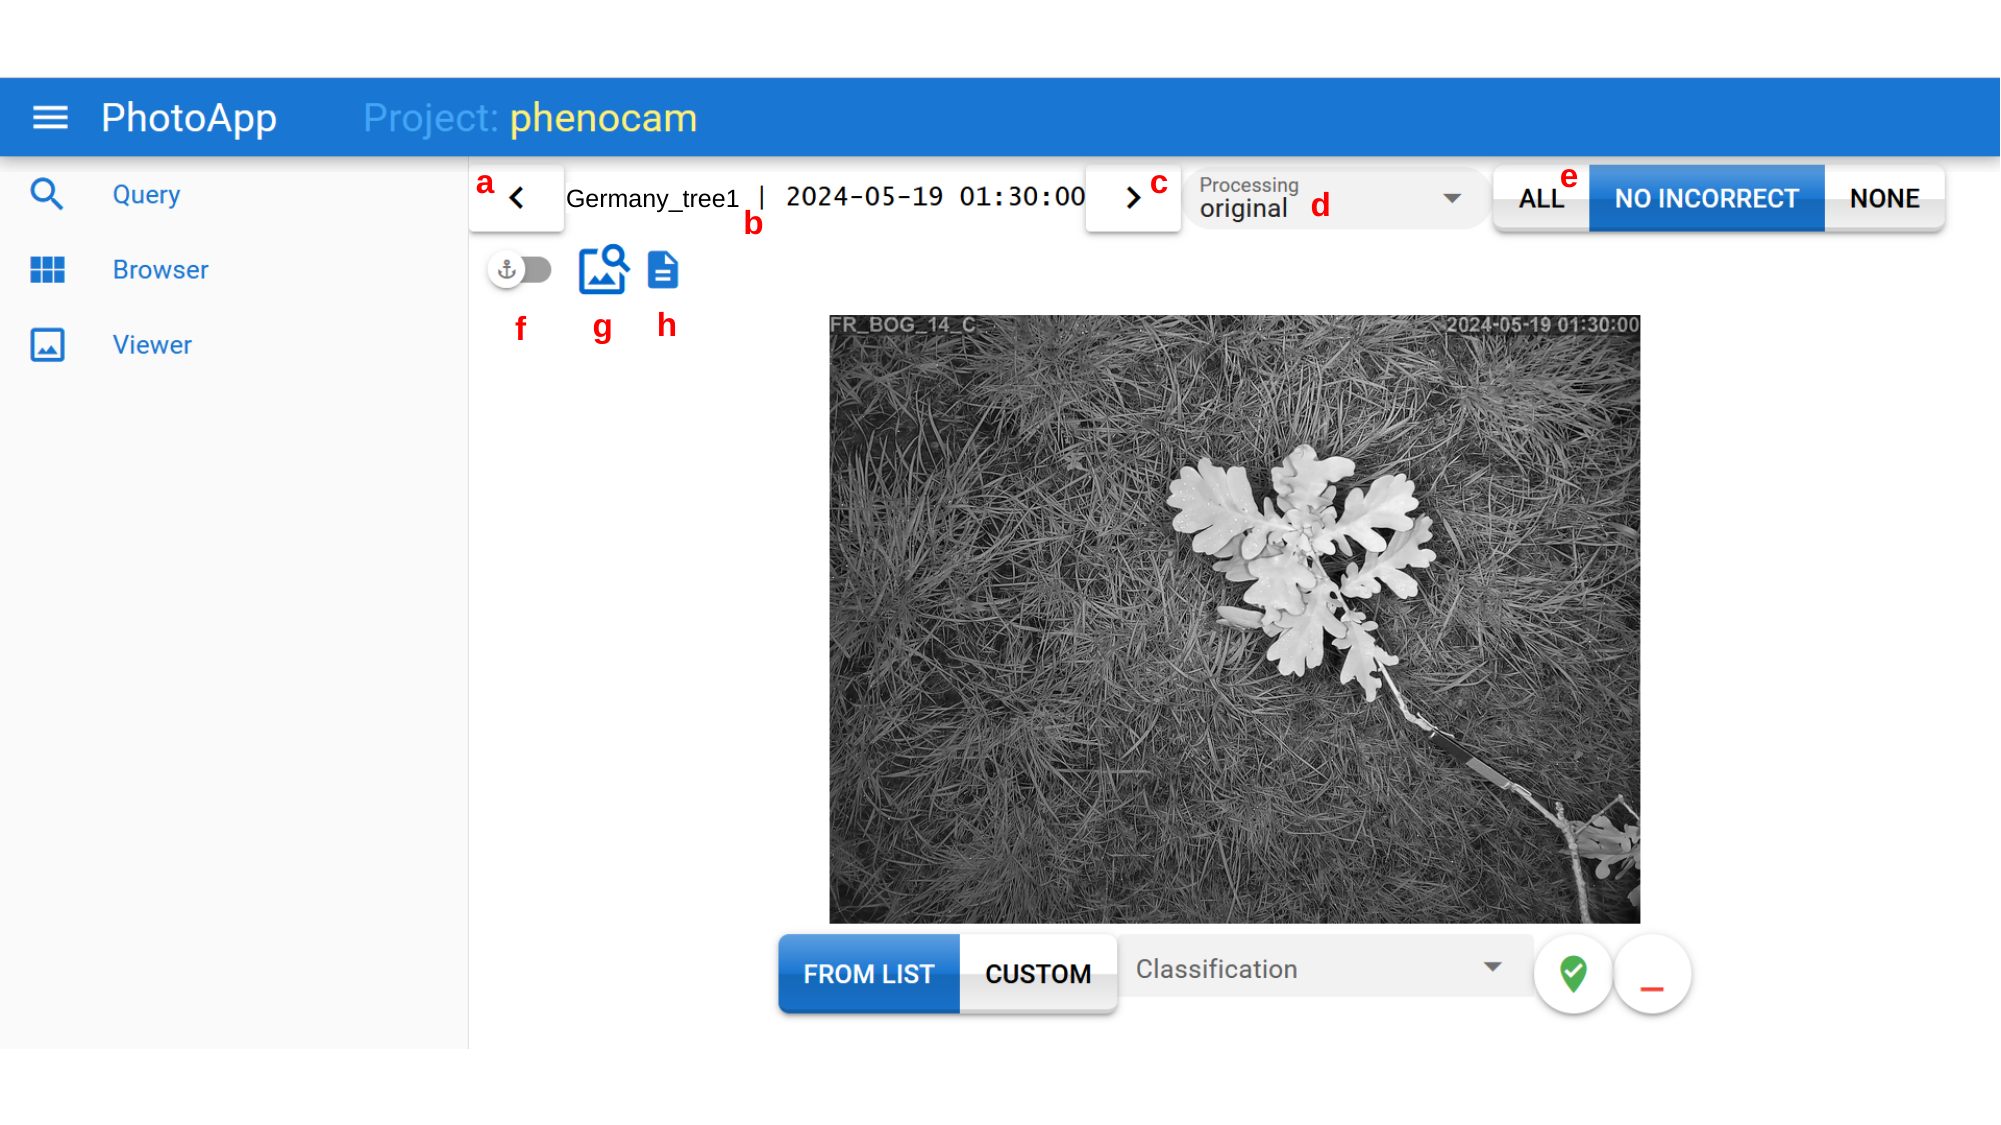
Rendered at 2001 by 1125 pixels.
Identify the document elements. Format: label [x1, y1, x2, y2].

picture [0, 76, 2000, 1049]
